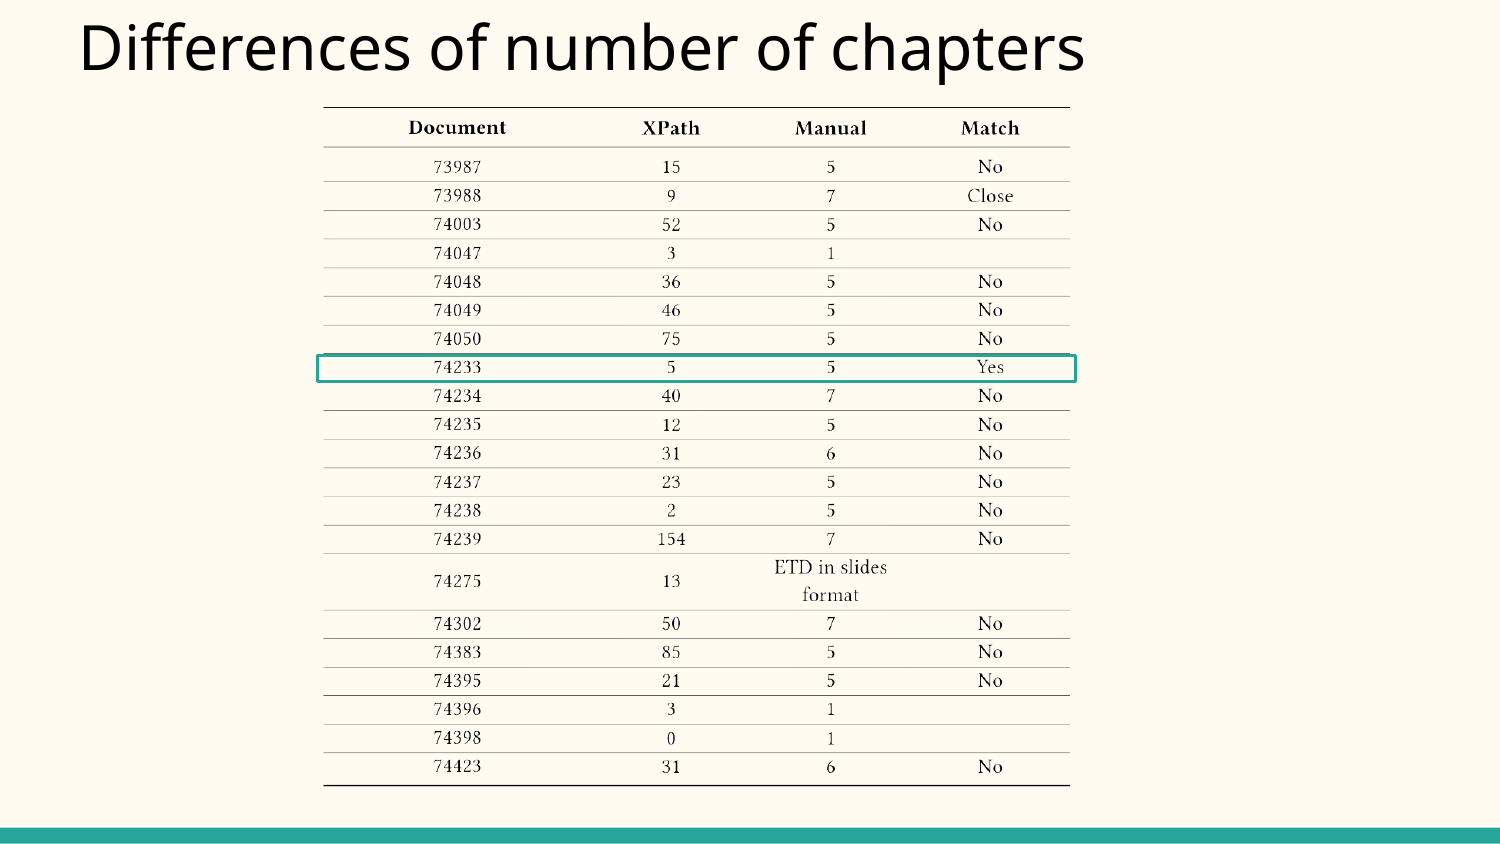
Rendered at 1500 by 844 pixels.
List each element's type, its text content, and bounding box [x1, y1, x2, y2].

title Differences of number of chapters [63, 0, 1462, 94]
picture [317, 101, 1076, 791]
